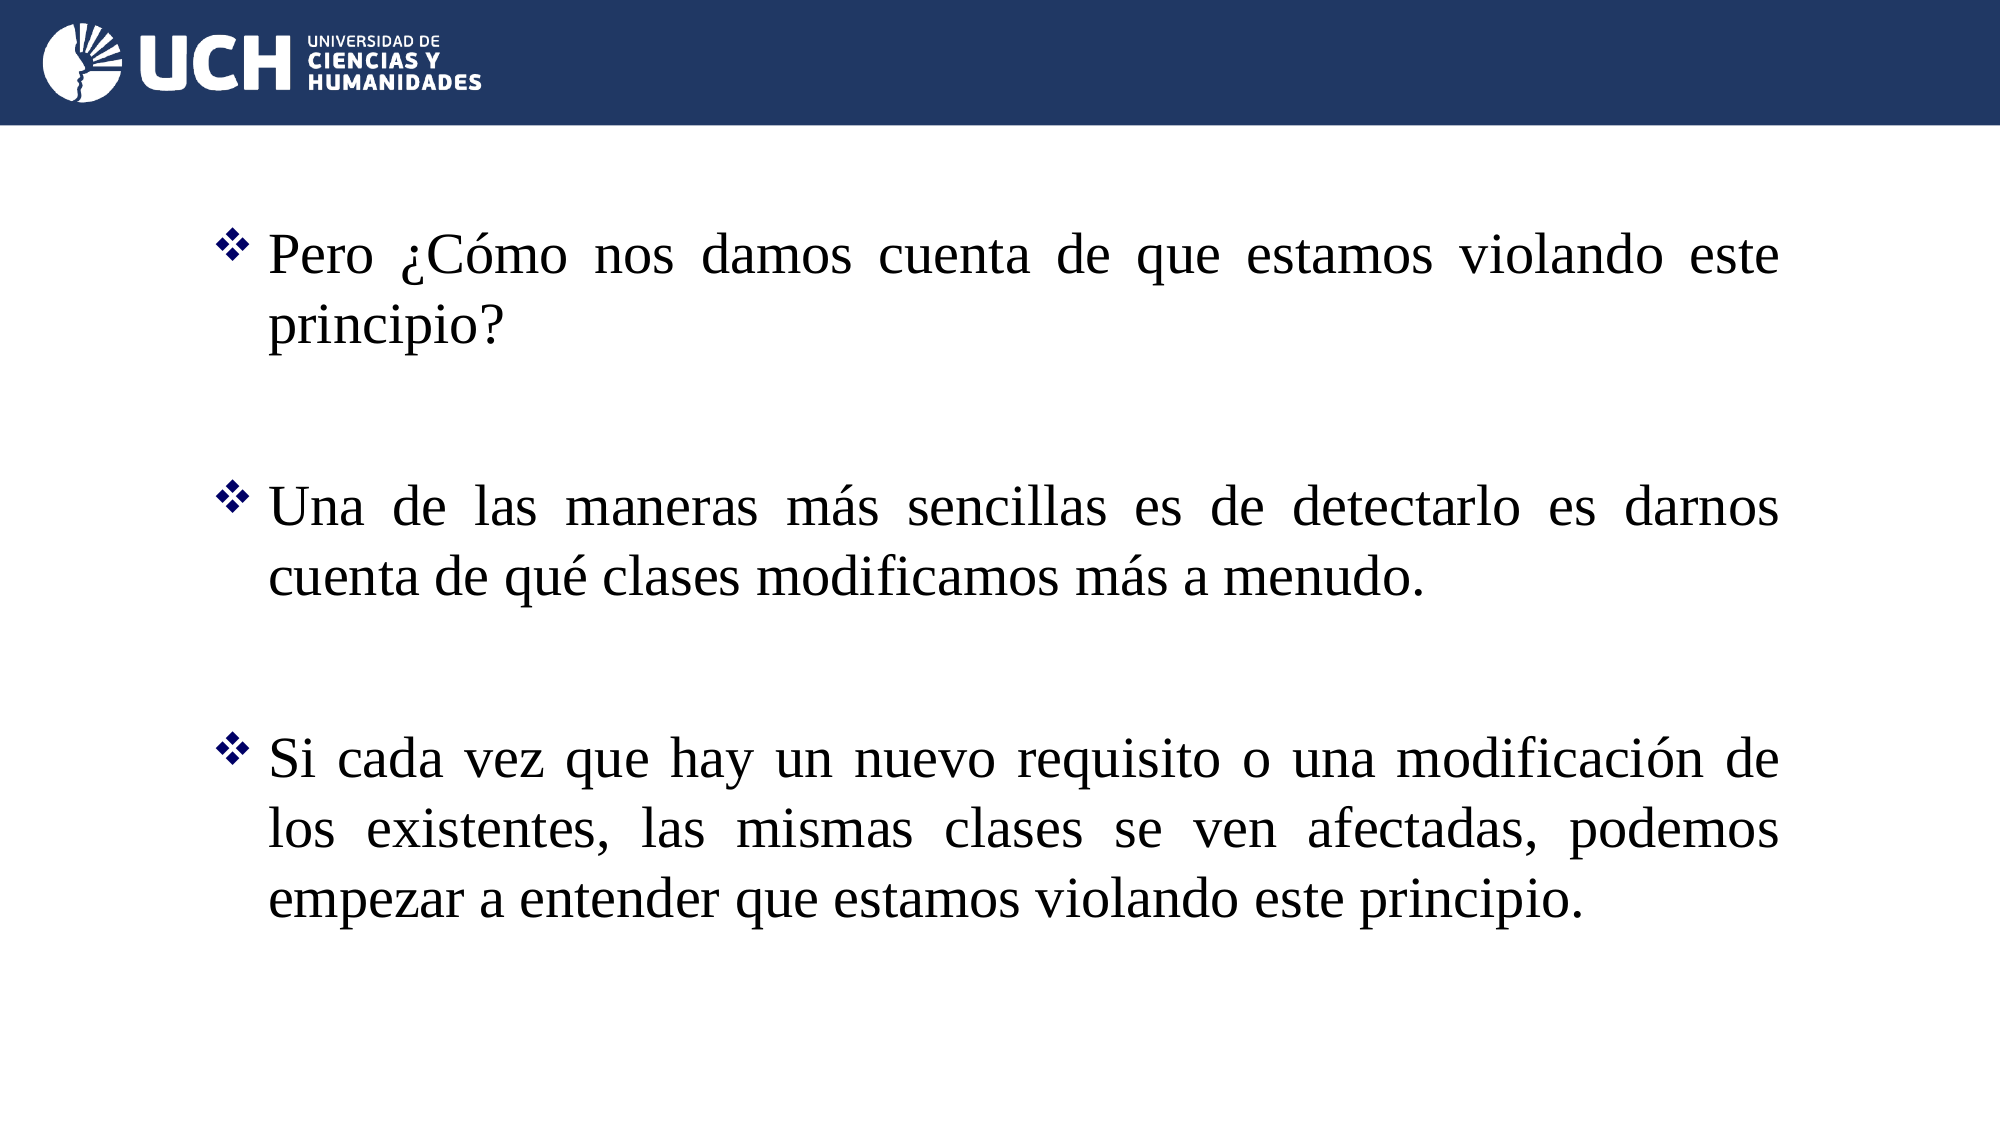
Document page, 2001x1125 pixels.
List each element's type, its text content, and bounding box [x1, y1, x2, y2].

text_box Pero ¿Cómo nos damos cuenta de que estamos violando este principio? Una de las maneras más sencillas es de detectarlo es darnos cuenta de qué clases modificamos más a menudo. Si cada vez que hay un nuevo requisito o una modificación de los existentes, las mismas clases se ven afectadas, podemos empezar a entender que estamos violando este principio. [196, 208, 1796, 1059]
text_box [0, 0, 2000, 126]
